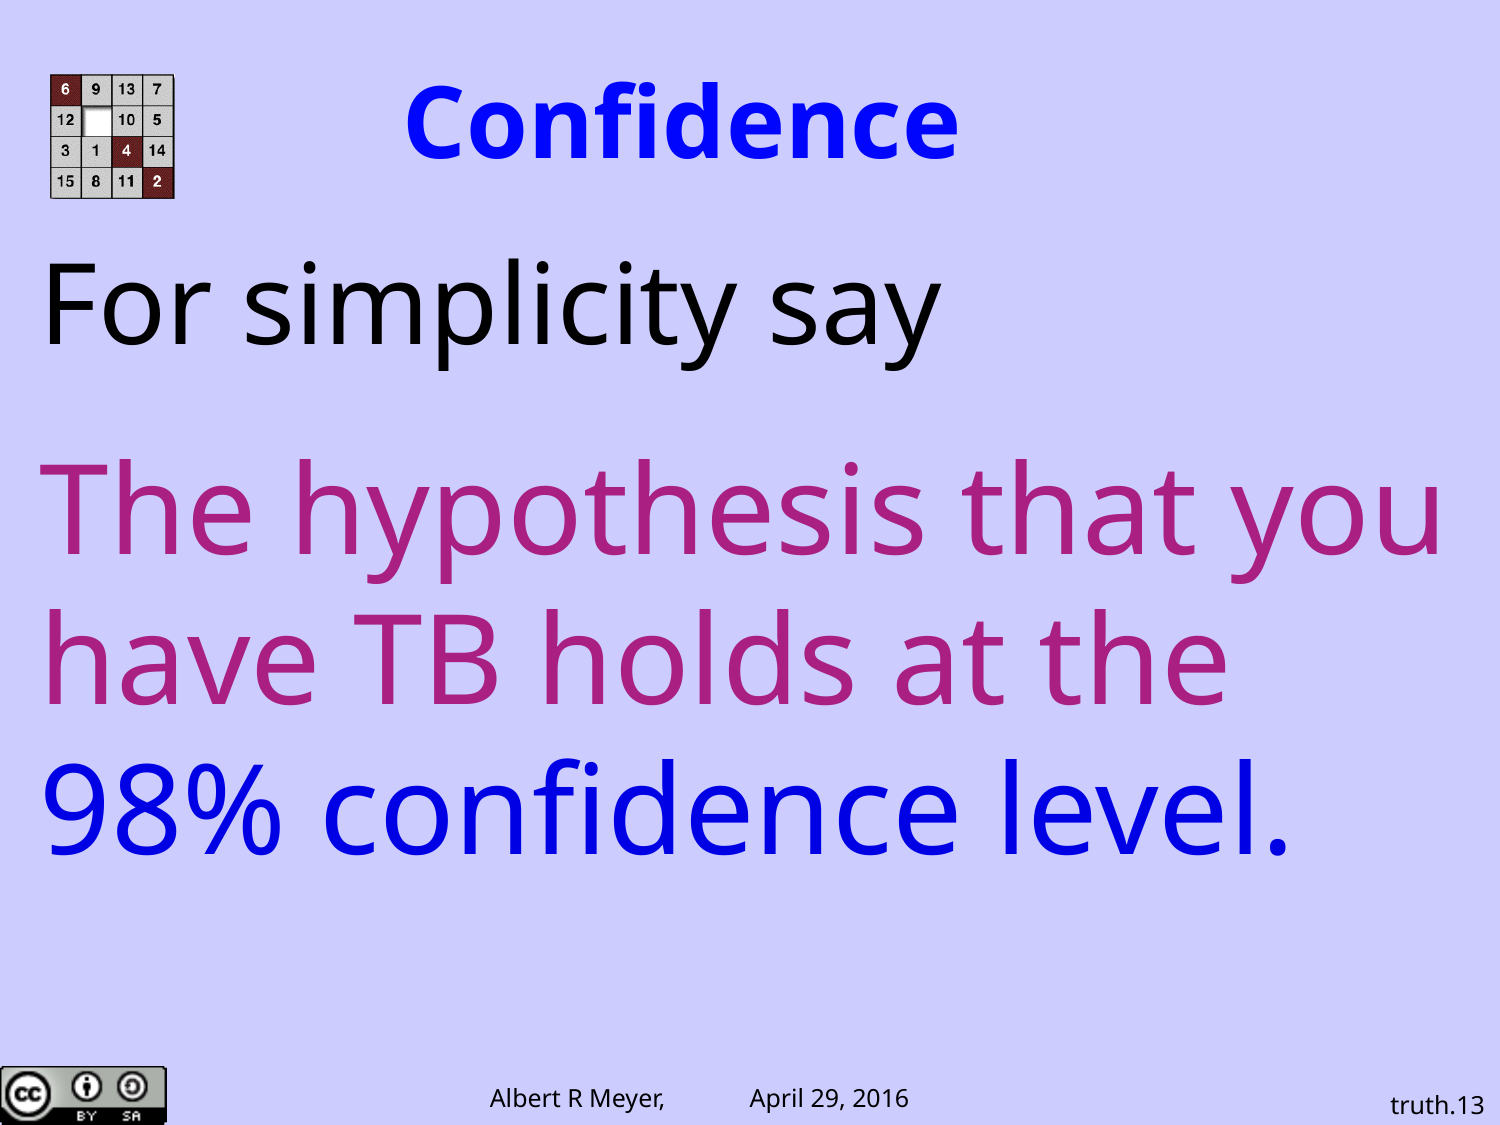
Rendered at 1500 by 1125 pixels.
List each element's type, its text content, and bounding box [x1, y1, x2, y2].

picture [0, 1066, 167, 1125]
title Confidence [387, 37, 1263, 201]
text_box For simplicity say The hypothesis that you have TB holds at the 98% confidence level. [24, 224, 1475, 888]
slide_number truth.13 [1249, 1082, 1500, 1125]
picture [50, 74, 175, 199]
